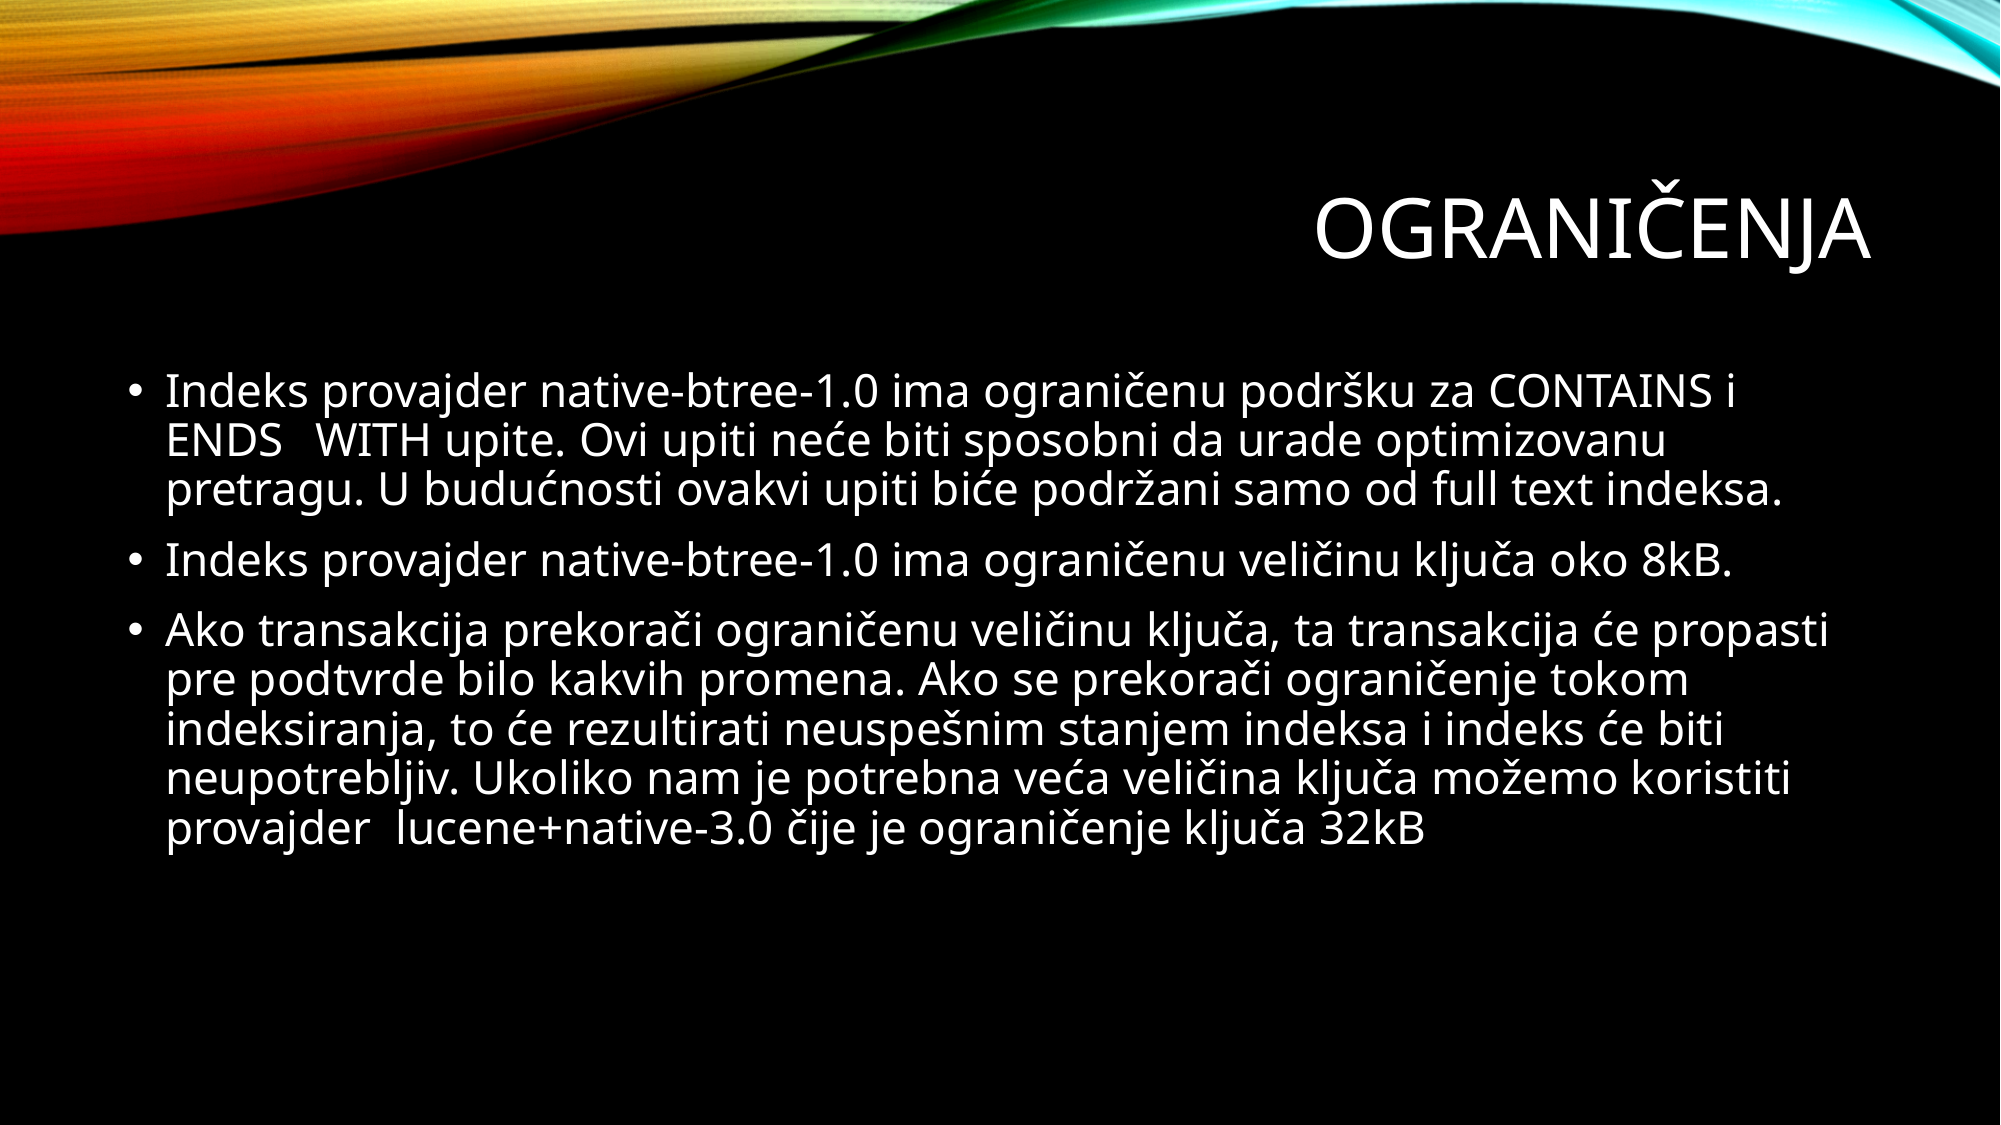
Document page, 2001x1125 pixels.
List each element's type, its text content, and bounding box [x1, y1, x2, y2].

picture [0, 0, 2000, 237]
title Ograničenja [474, 125, 1888, 338]
list Indeks provajder native-btree-1.0 ima ograničenu podršku za CONTAINS i ENDS WITH upite. Ovi upiti neće biti sposobni da urade optimizovanu pretragu. U budućnosti ovakvi upiti biće podržani samo od full text indeksa. Indeks provajder native-btree-1.0 ima ograničenu veličinu ključa oko 8kB. Ako transakcija prekorači ograničenu veličinu ključa, ta transakcija će propasti pre podtvrde bilo kakvih promena. Ako se prekorači ograničenje tokom indeksiranja, to će rezultirati neuspešnim stanjem indeksa i indeks će biti neupotrebljiv. Ukoliko nam je potrebna veća veličina ključa možemo koristiti provajder lucene+native-3.0 čije je ograničenje ključa 32kB [112, 360, 1888, 1021]
